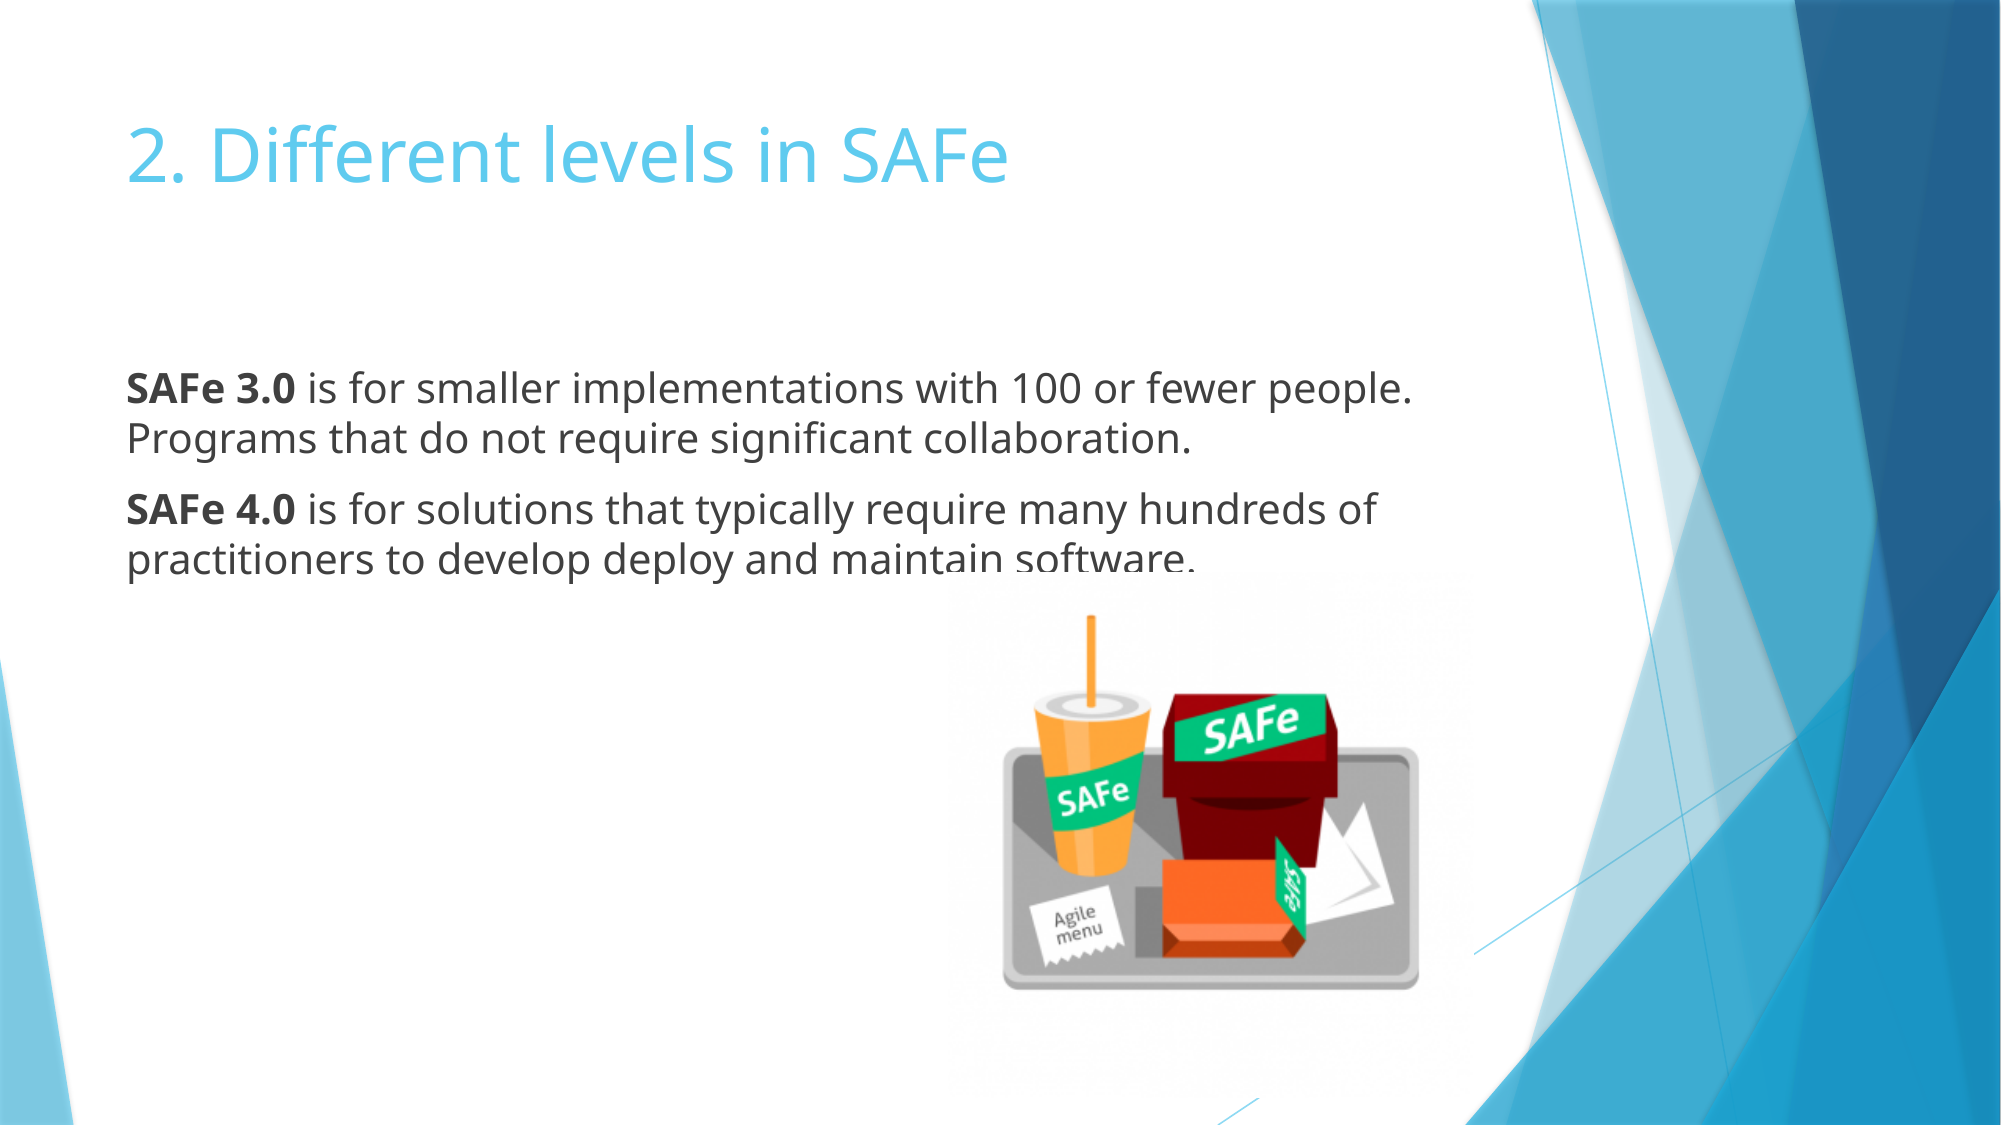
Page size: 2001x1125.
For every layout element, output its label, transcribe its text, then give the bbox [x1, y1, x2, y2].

picture [948, 571, 1475, 1098]
list SAFe 3.0 is for smaller implementations with 100 or fewer people. Programs that do not require significant collaboration. SAFe 4.0 is for solutions that typically require many hundreds of practitioners to develop deploy and maintain software. [111, 354, 1522, 992]
title 2. Different levels in SAFe [111, 99, 1522, 317]
